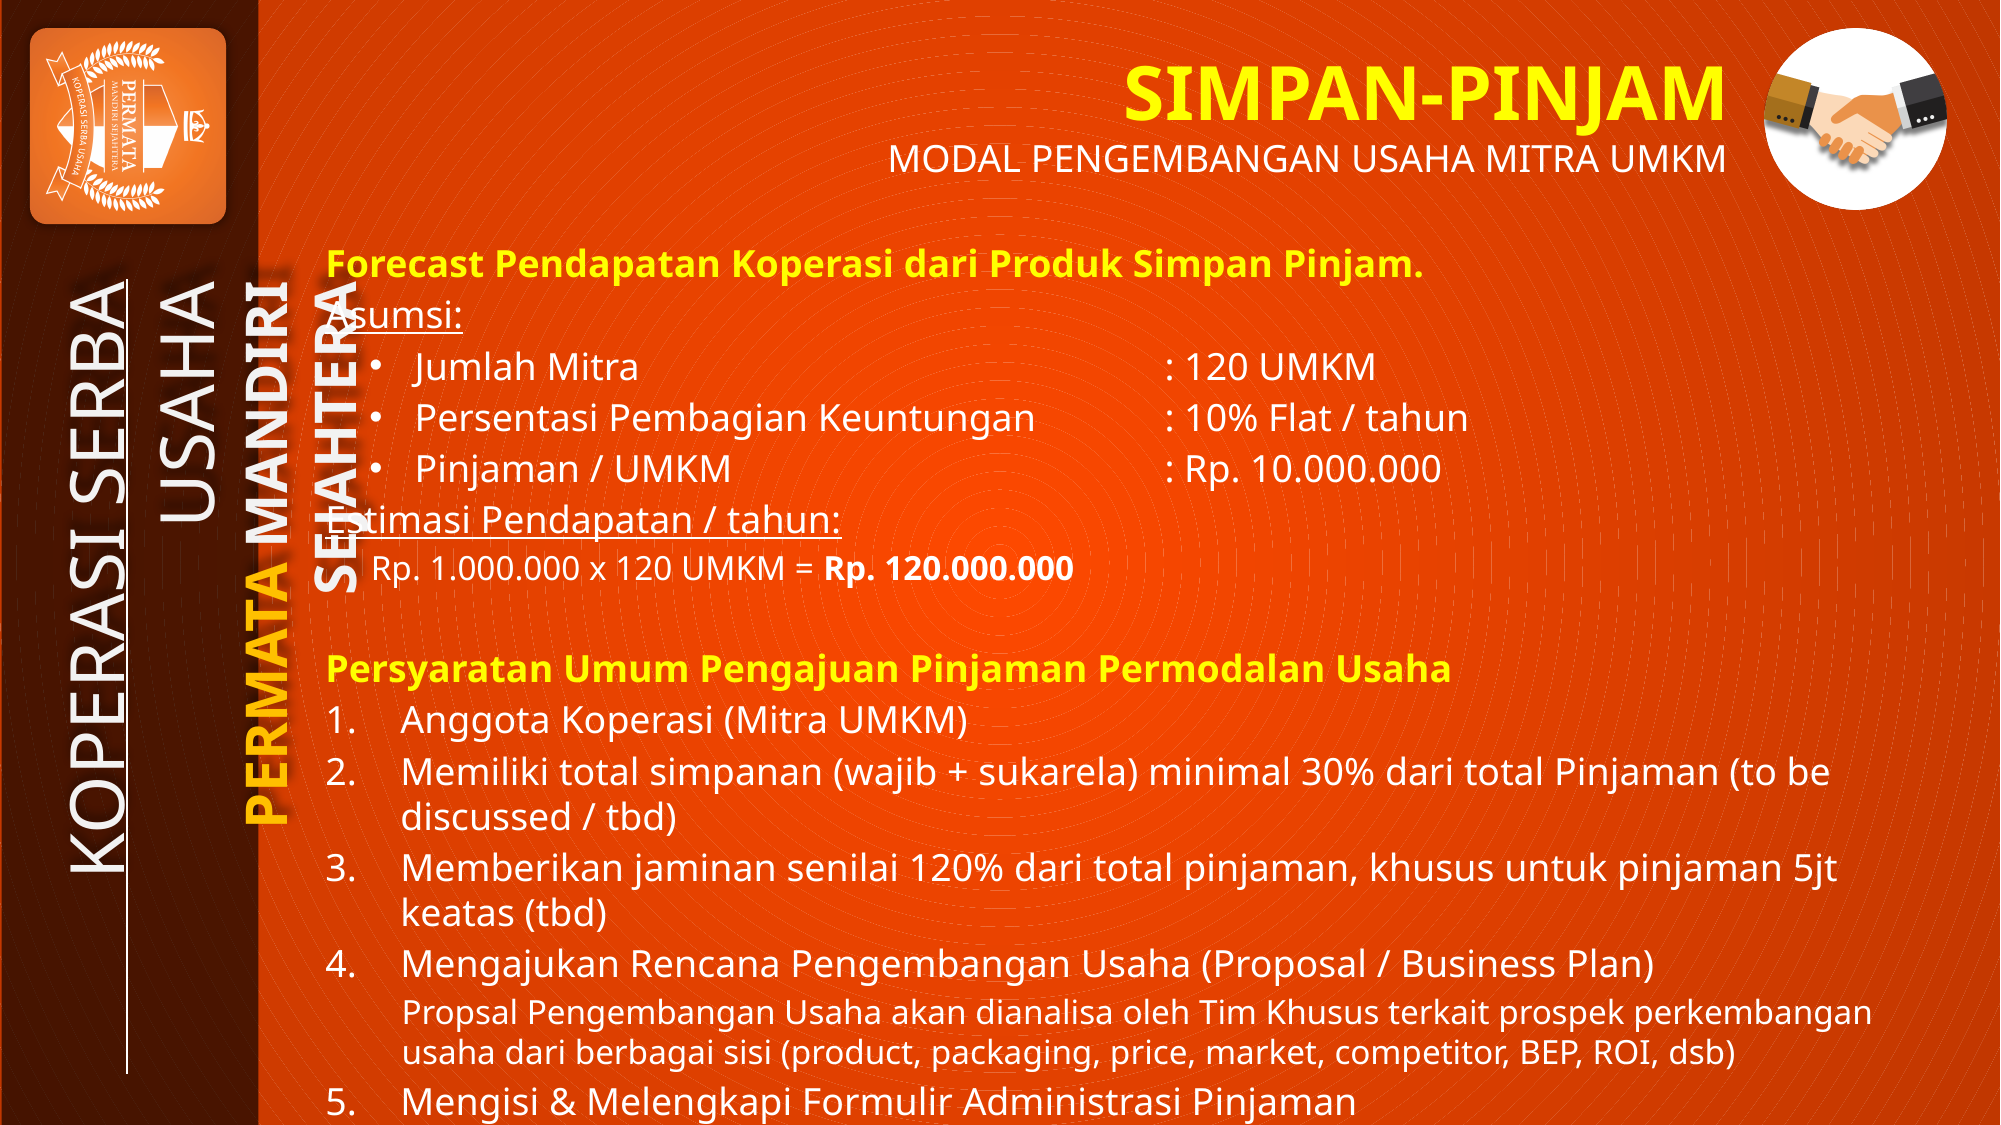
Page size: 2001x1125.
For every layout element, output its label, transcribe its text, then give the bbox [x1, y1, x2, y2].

list MODAL PENGEMBANGAN USAHA MITRA UMKM [315, 139, 1729, 195]
picture [29, 28, 227, 225]
list Forecast Pendapatan Koperasi dari Produk Simpan Pinjam. Asumsi: Jumlah Mitra : 120 UMKM Persentasi Pembagian Keuntungan : 10% Flat / tahun Pinjaman / UMKM : Rp. 10.000.000 Estimasi Pendapatan / tahun: Rp. 1.000.000 x 120 UMKM = Rp. 120.000.000 Persyaratan Umum Pengajuan Pinjaman Permodalan Usaha Anggota Koperasi (Mitra UMKM) Memiliki total simpanan (wajib + sukarela) minimal 30% dari total Pinjaman (to be discussed / tbd) Memberikan jaminan senilai 120% dari total pinjaman, khusus untuk pinjaman 5jt keatas (tbd) Mengajukan Rencana Pengembangan Usaha (Proposal / Business Plan) Propsal Pengembangan Usaha akan dianalisa oleh Tim Khusus terkait prospek perkembangan usaha dari berbagai sisi (product, packaging, price, market, competitor, BEP, ROI, dsb) Mengisi & Melengkapi Formulir Administrasi Pinjaman Membayar biaya administrasi & materai. [325, 239, 1927, 1077]
title SIMPAN-PINJAM [319, 48, 1730, 143]
picture [1764, 28, 1947, 210]
